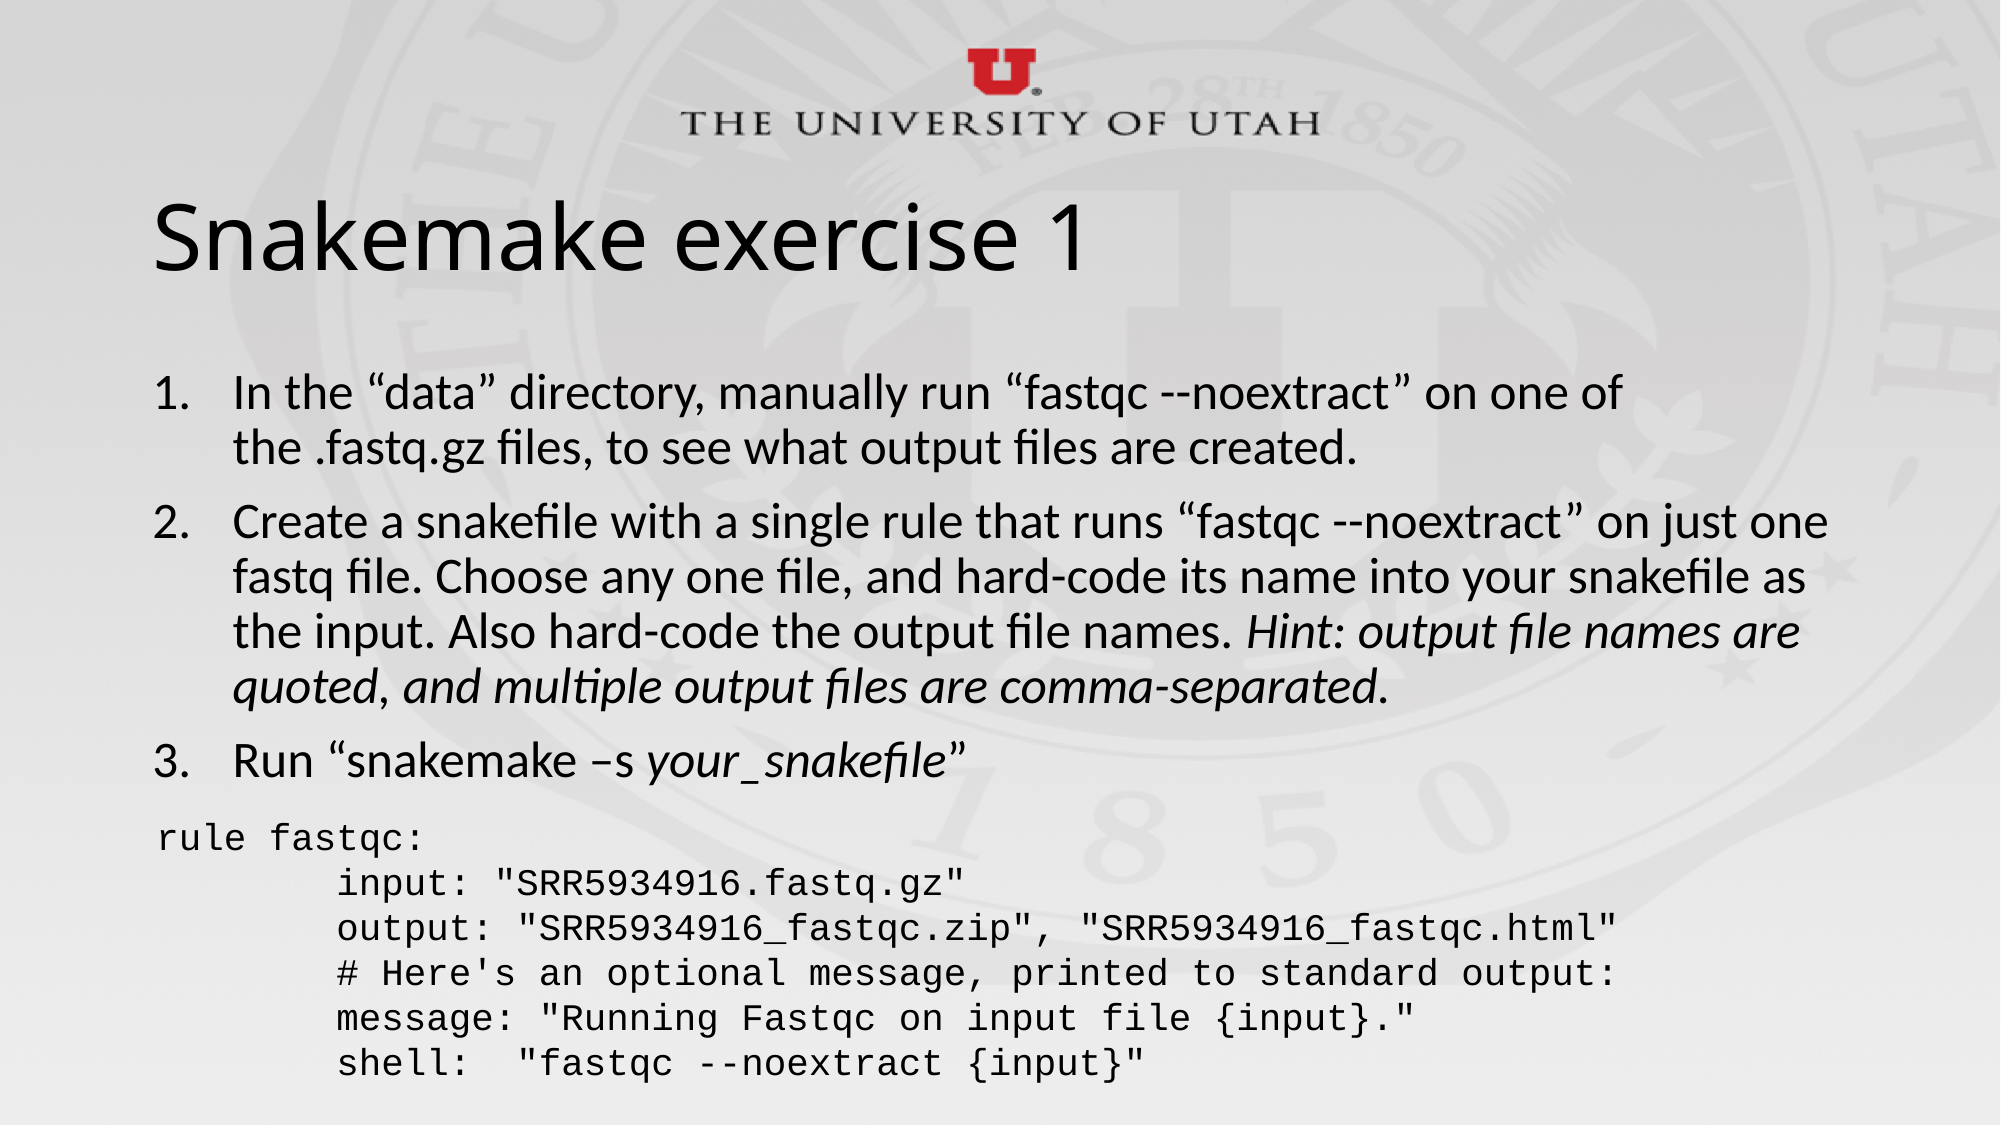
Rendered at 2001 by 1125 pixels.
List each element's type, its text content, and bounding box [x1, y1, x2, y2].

text_box rule fastqc: input: "SRR5934916.fastq.gz" output: "SRR5934916_fastqc.zip", "SRR5934916_fastqc.html" # Here's an optional message, printed to standard output: message: "Running Fastqc on input file {input}." shell: "fastqc --noextract {input}" [141, 805, 1634, 1091]
title Snakemake exercise 1 [137, 132, 1863, 350]
list In the “data” directory, manually run “fastqc --noextract” on one of the .fastq.gz files, to see what output files are created. Create a snakefile with a single rule that runs “fastqc --noextract” on just one fastq file. Choose any one file, and hard-code its name into your snakefile as the input. Also hard-code the output file names. Hint: output file names are quoted, and multiple output files are comma-separated. Run “snakemake –s your_snakefile” [137, 357, 1863, 800]
